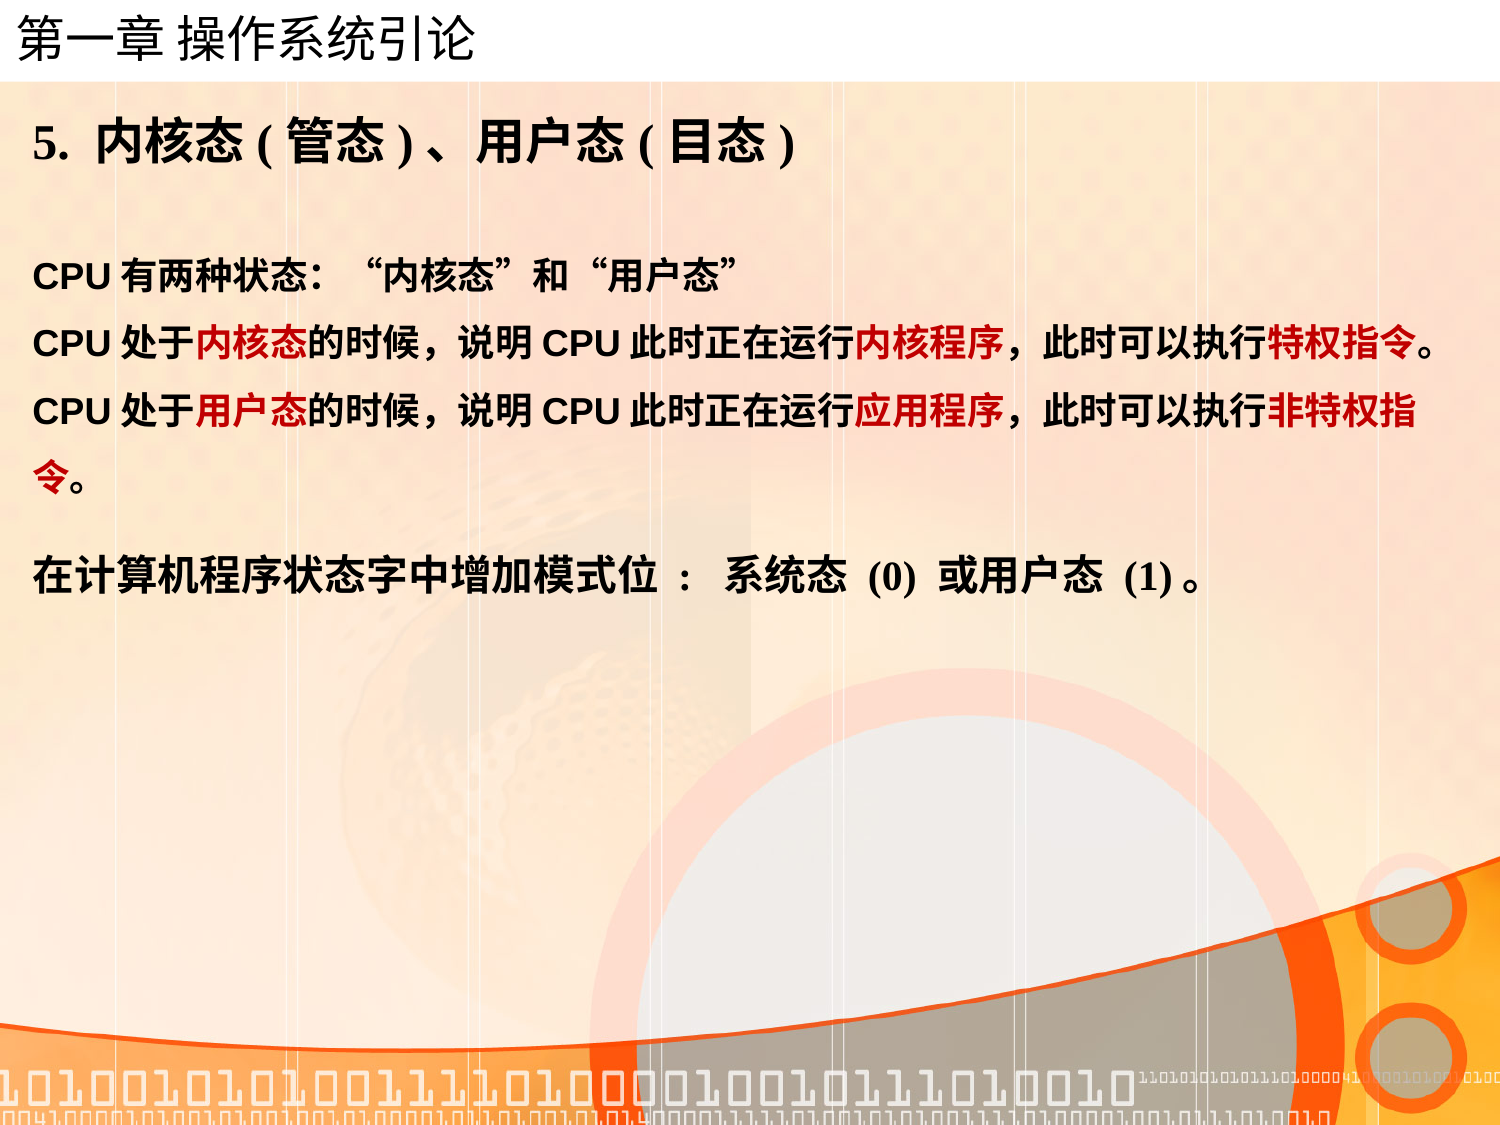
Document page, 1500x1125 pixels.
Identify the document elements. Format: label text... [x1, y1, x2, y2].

picture [0, 82, 1500, 1125]
text_box 5. 内核态(管态)、用户态(目态) CPU有两种状态：“内核态”和“用户态” CPU处于内核态的时候，说明CPU此时正在运行内核程序，此时可以执行特权指令。 CPU处于用户态的时候，说明CPU此时正在运行应用程序，此时可以执行非特权指令。 在计算机程序状态字中增加模式位 : 系统态 (0) 或用户态 (1)。 [17, 101, 1494, 807]
title 第一章 操作系统引论 [0, 0, 1500, 76]
